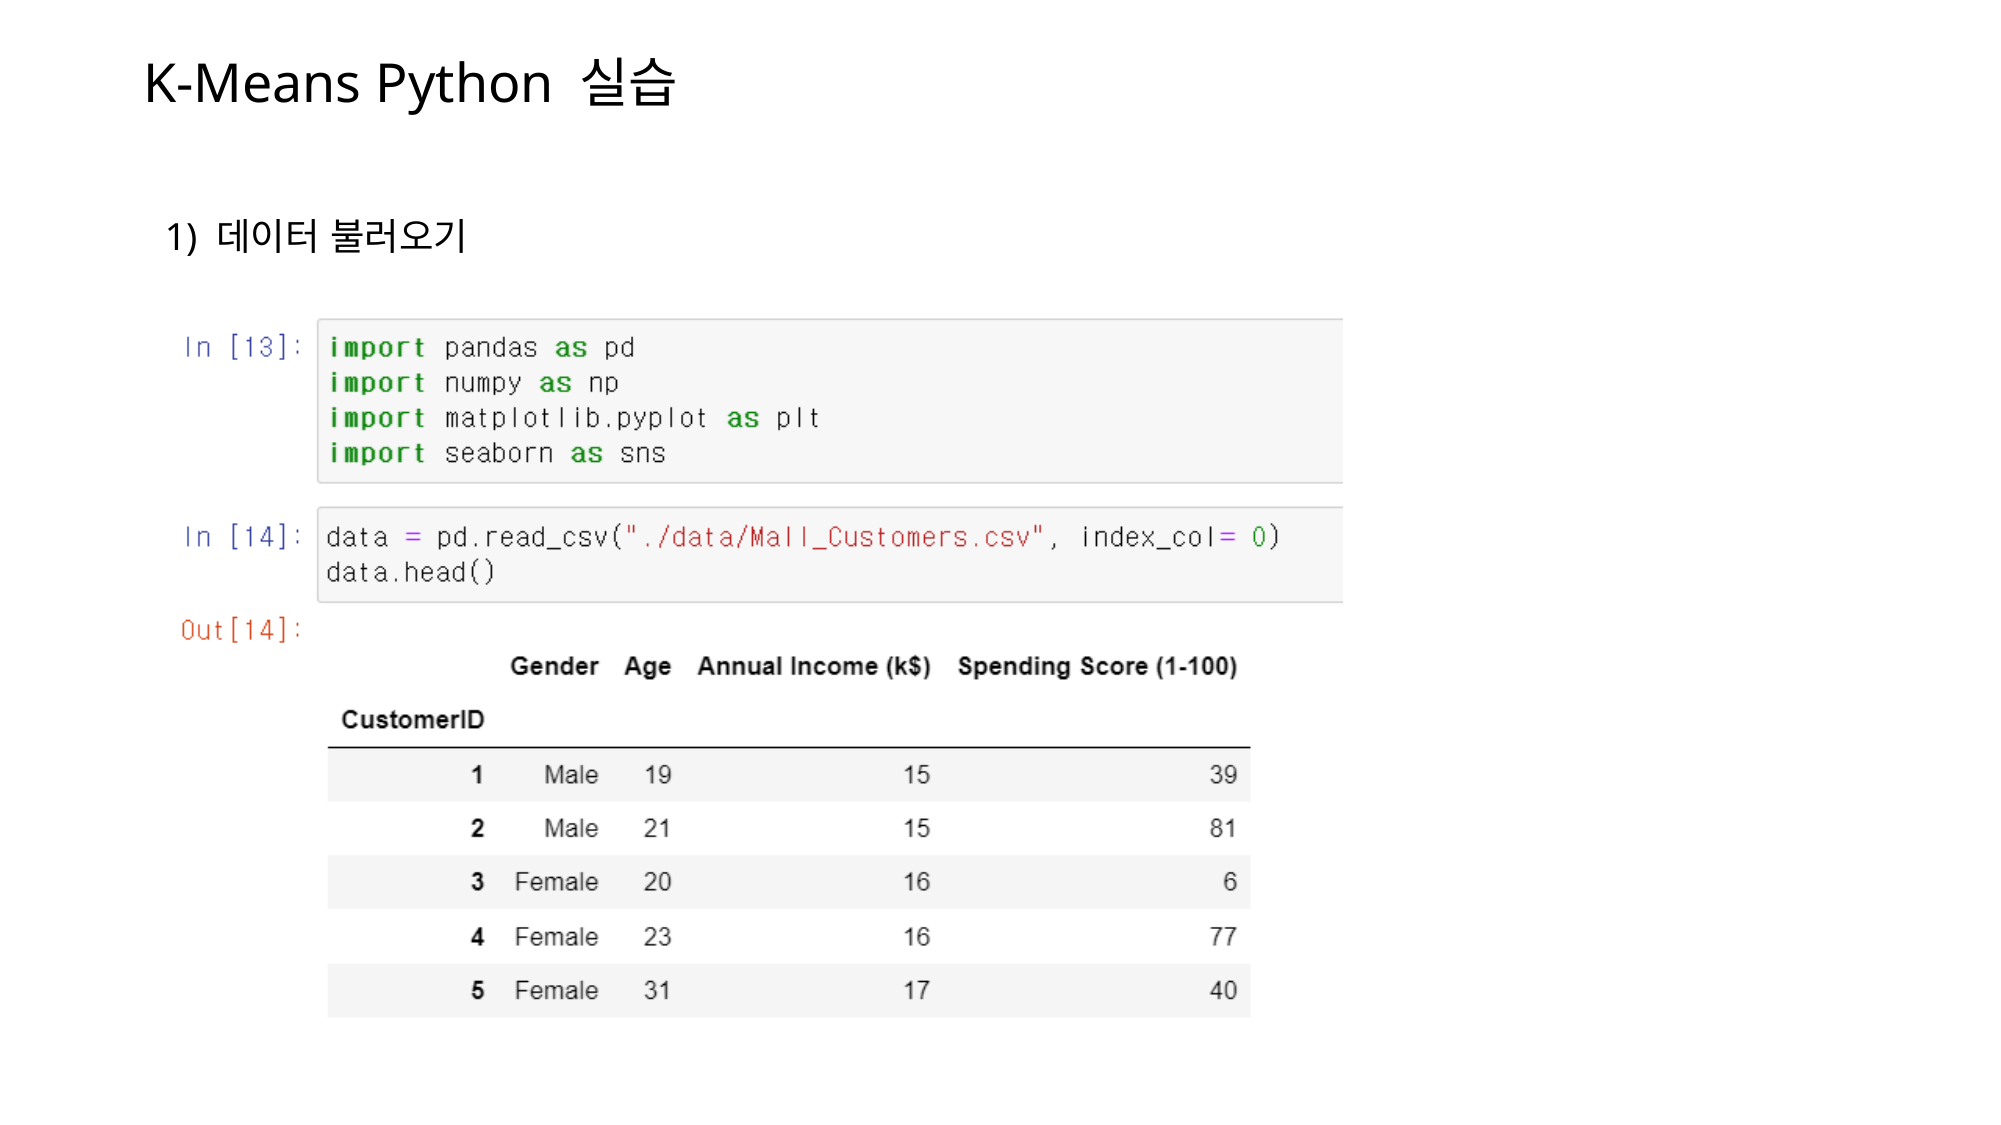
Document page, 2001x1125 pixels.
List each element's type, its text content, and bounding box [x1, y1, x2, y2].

title K-Means Python 실습 [128, 49, 817, 123]
text_box 1) 데이터 불러오기 [150, 205, 574, 266]
picture [149, 282, 1343, 1033]
